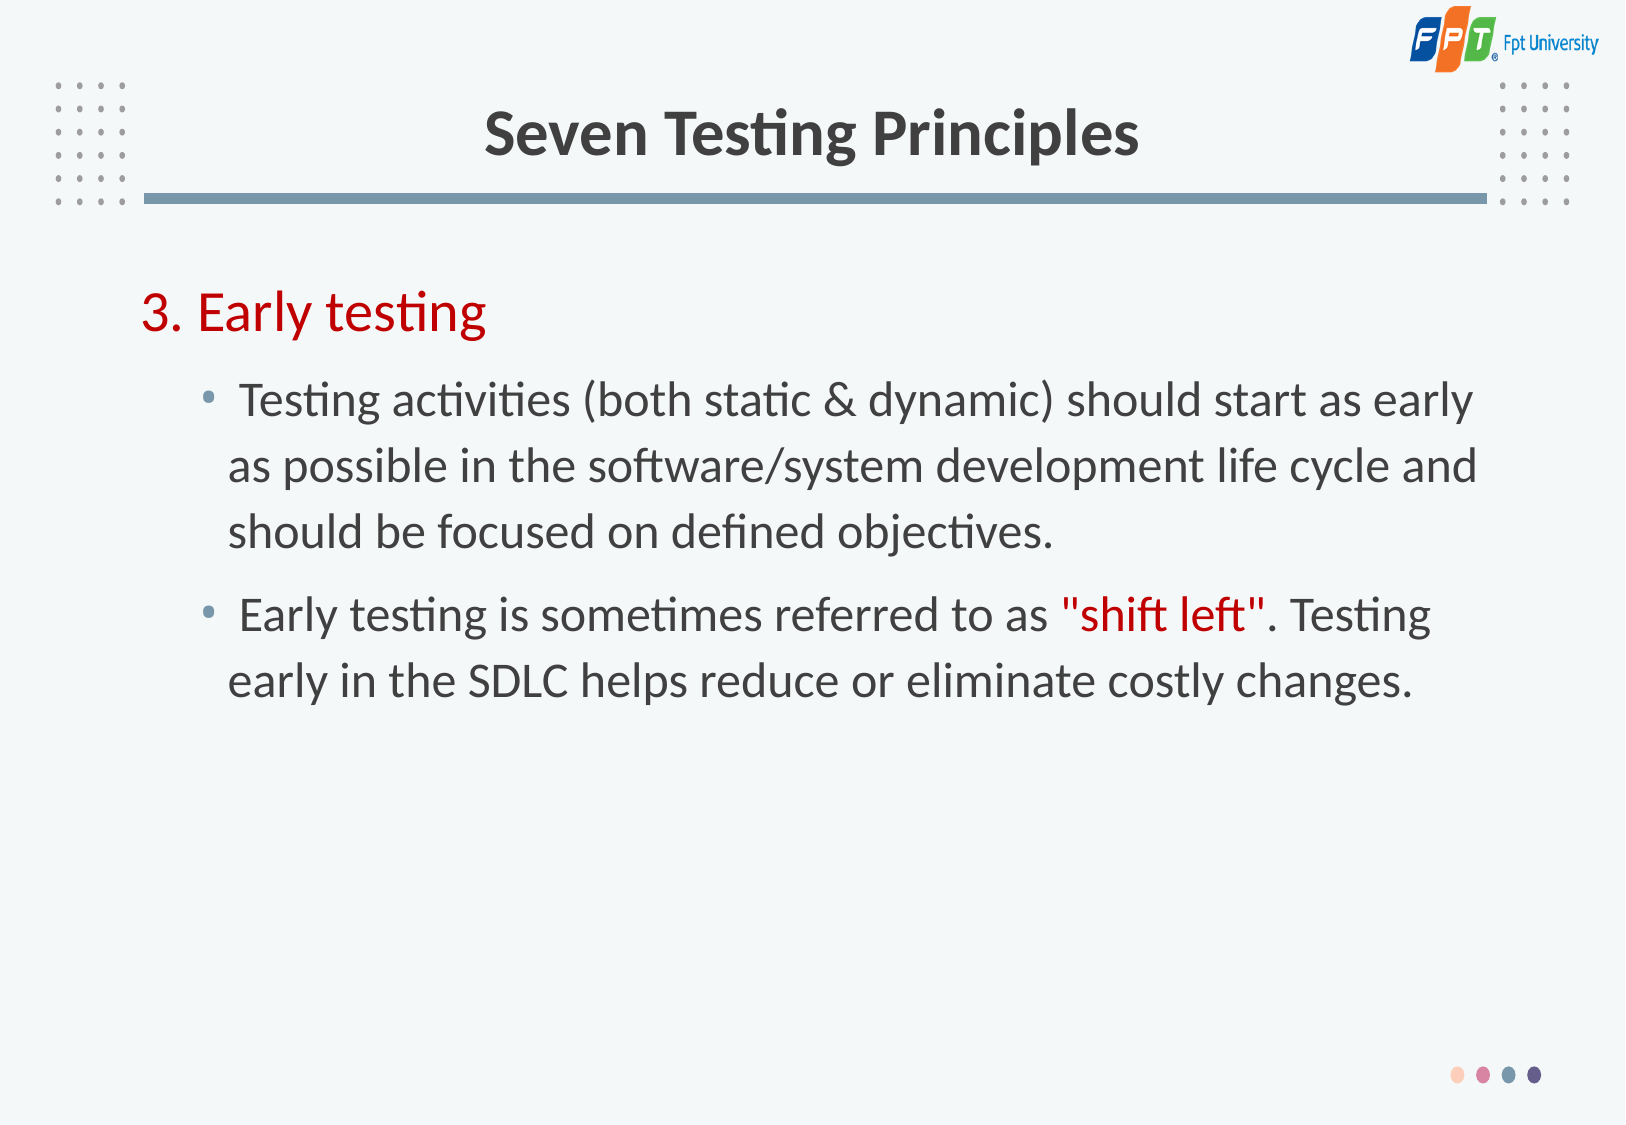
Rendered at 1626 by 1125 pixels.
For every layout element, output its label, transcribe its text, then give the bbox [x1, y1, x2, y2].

title Seven Testing Principles [111, 60, 1514, 208]
picture [1383, 6, 1624, 88]
list 3. Early testing Testing activities (both static & dynamic) should start as early as possible in the software/system development life cycle and should be focused on defined objectives. Early testing is sometimes referred to as "shift left". Testing early in the SDLC helps reduce or eliminate costly changes. [125, 259, 1514, 1014]
